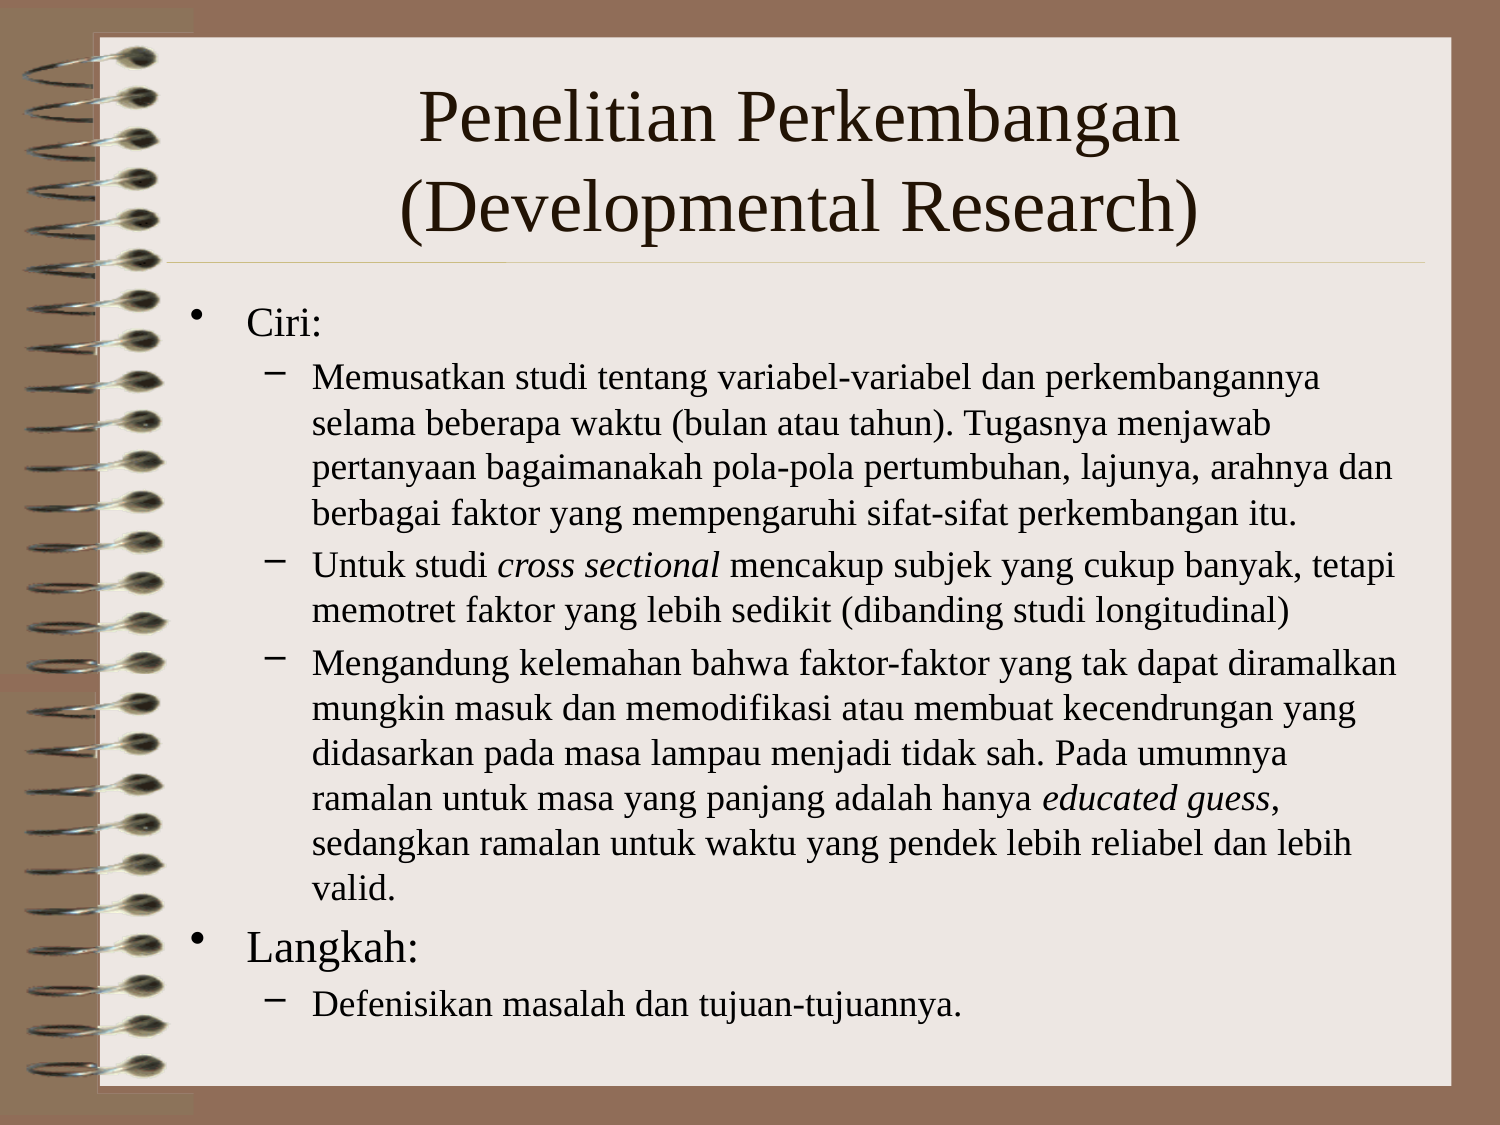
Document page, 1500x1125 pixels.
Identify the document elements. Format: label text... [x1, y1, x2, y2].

picture [0, 8, 194, 674]
list Ciri: Memusatkan studi tentang variabel-variabel dan perkembangannya selama beberapa waktu (bulan atau tahun). Tugasnya menjawab pertanyaan bagaimanakah pola-pola pertumbuhan, lajunya, arahnya dan berbagai faktor yang mempengaruhi sifat-sifat perkembangan itu. Untuk studi cross sectional mencakup subjek yang cukup banyak, tetapi memotret faktor yang lebih sedikit (dibanding studi longitudinal) Mengandung kelemahan bahwa faktor-faktor yang tak dapat diramalkan mungkin masuk dan memodifikasi atau membuat kecendrungan yang didasarkan pada masa lampau menjadi tidak sah. Pada umumnya ramalan untuk masa yang panjang adalah hanya educated guess, sedangkan ramalan untuk waktu yang pendek lebih reliabel dan lebih valid. Langkah: Defenisikan masalah dan tujuan-tujuannya. [174, 287, 1426, 963]
title Penelitian Perkembangan (Developmental Research) [174, 62, 1426, 251]
picture [0, 692, 194, 1115]
